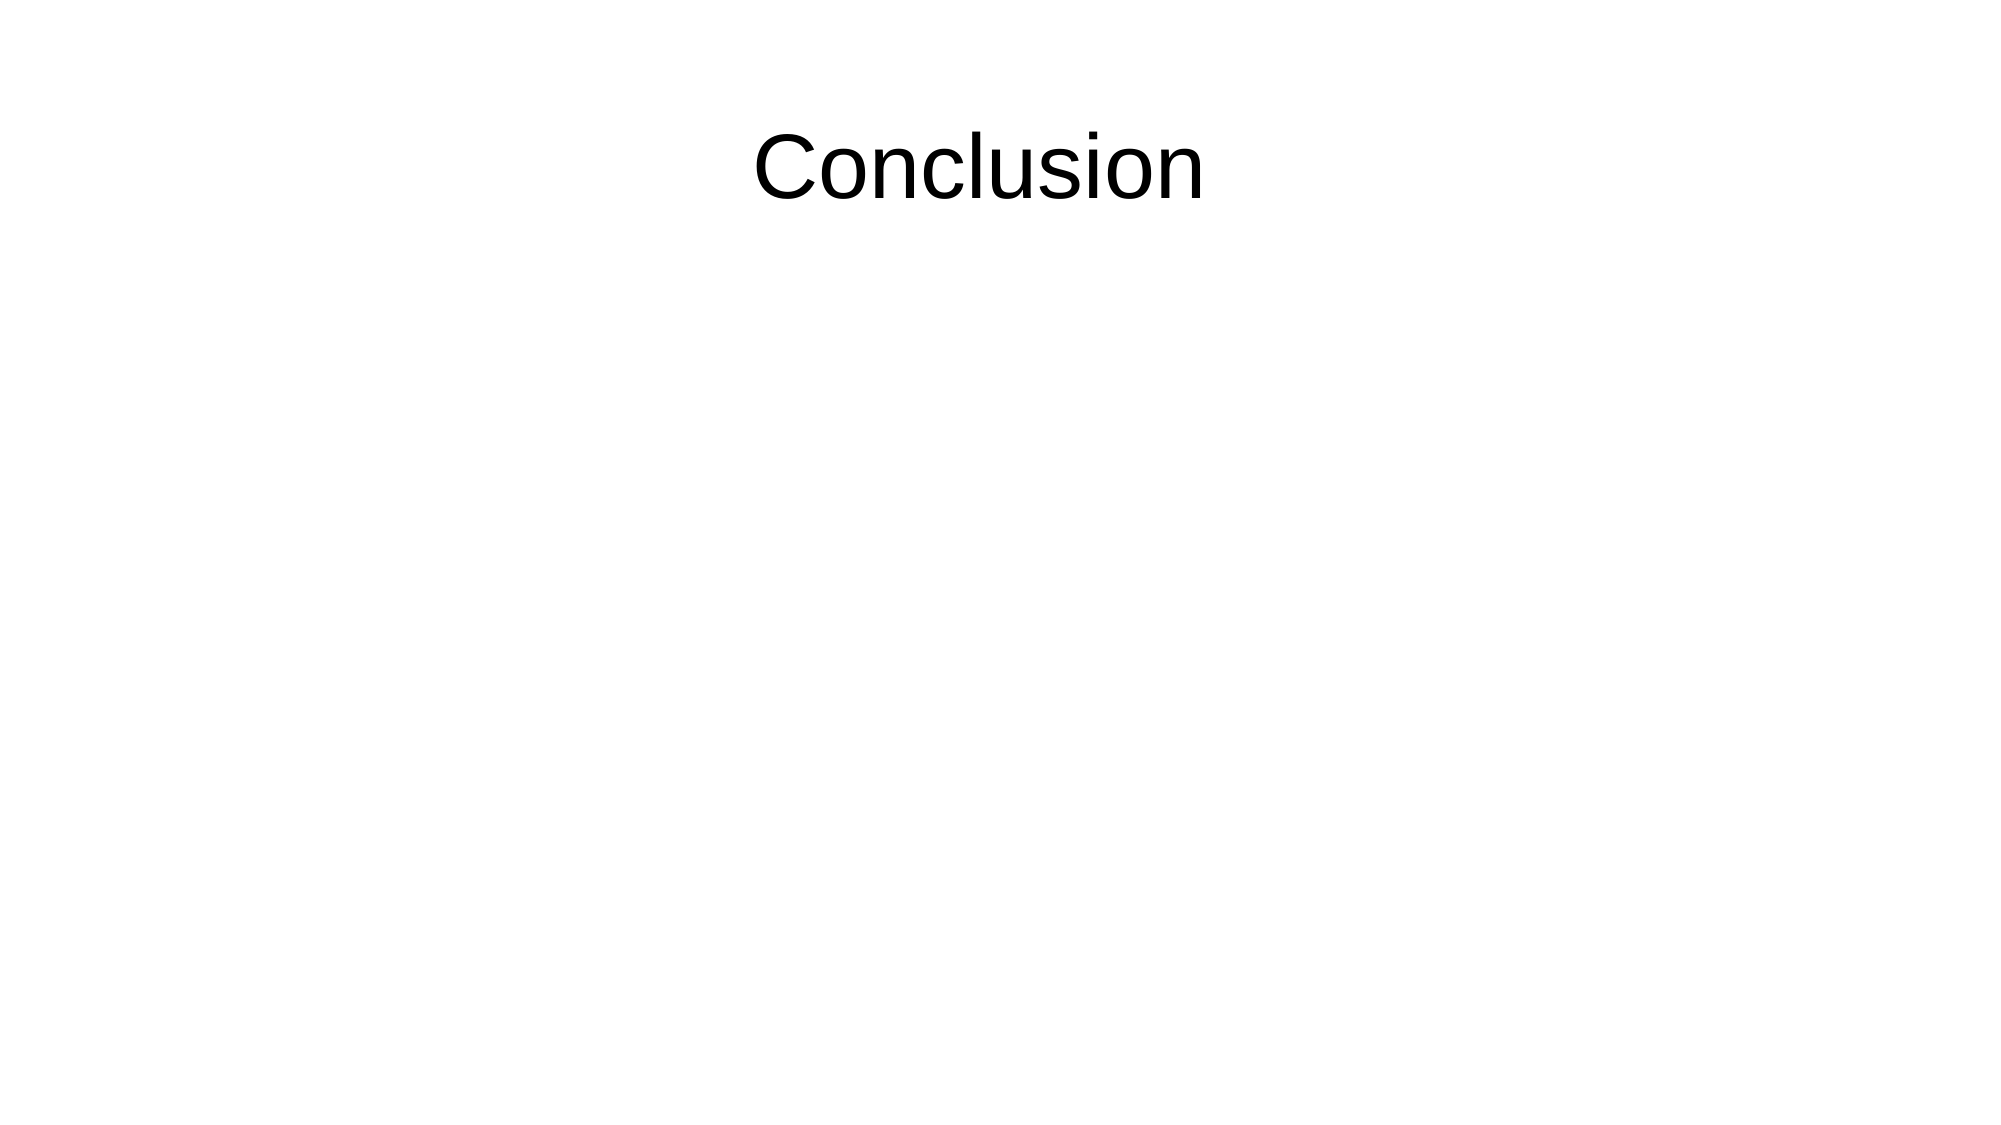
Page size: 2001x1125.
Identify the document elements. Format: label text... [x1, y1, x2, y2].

title Conclusion [137, 59, 1863, 278]
